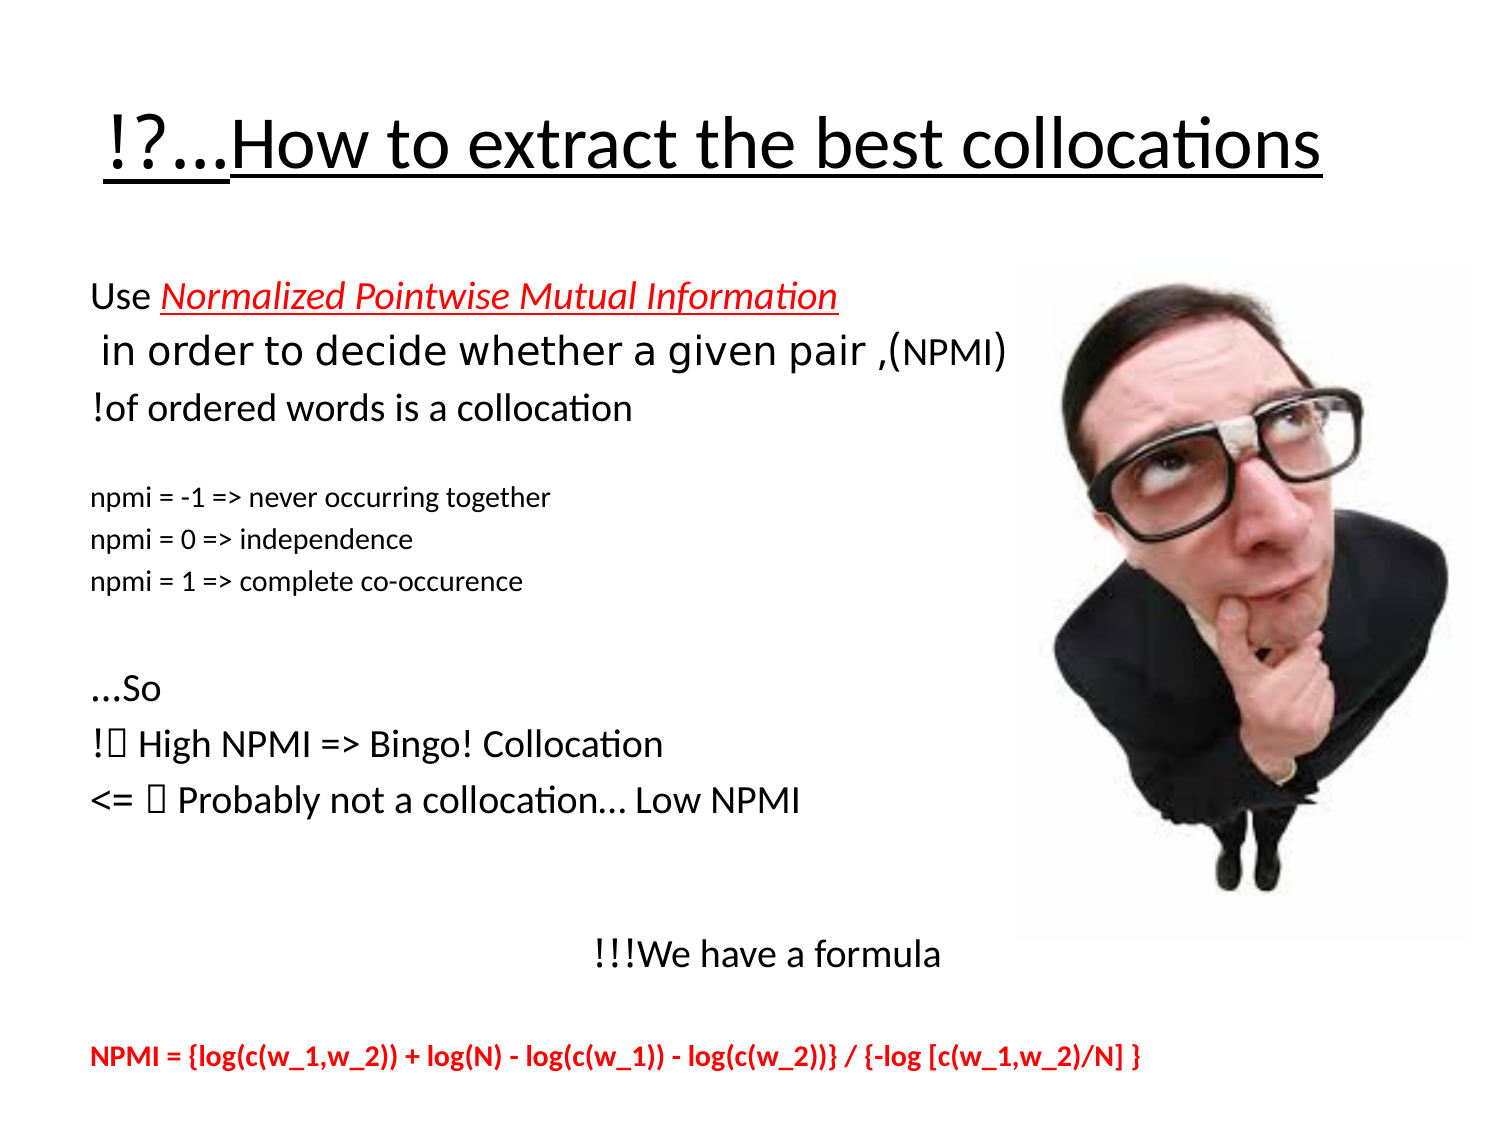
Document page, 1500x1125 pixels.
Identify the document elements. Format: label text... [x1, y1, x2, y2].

title How to extract the best collocations…?! [0, 45, 1425, 233]
list Use Normalized Pointwise Mutual Information (NPMI), in order to decide whether a given pair of ordered words is a collocation! npmi = -1 => never occurring together npmi = 0 => independence npmi = 1 => complete co-occurence So…  High NPMI => Bingo! Collocation!  Probably not a collocation… Low NPMI => We have a formula!!! NPMI = {log(c(w_1,w_2)) + log(N) - log(c(w_1)) - log(c(w_2))} / {-log [c(w_1,w_2)/N] } [75, 262, 1459, 1083]
picture [1015, 263, 1471, 941]
